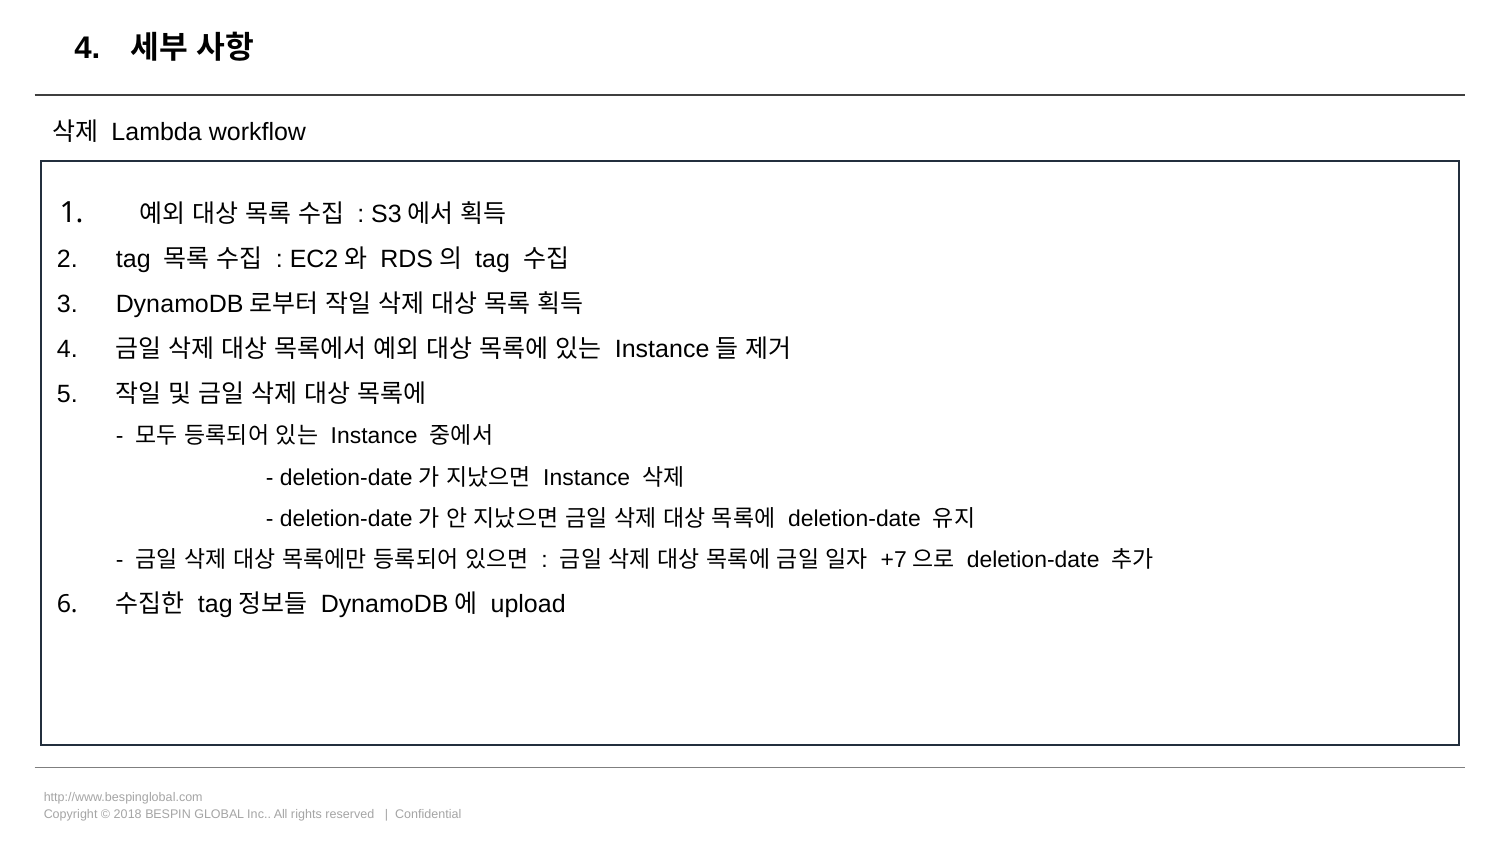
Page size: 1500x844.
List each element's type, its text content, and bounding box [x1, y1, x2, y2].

title 세부 사항 [41, 16, 1459, 81]
text_box [41, 161, 1459, 746]
text_box 예외 대상 목록 수집 : S3에서 획득 tag 목록 수집 : EC2와 RDS의 tag 수집 DynamoDB로부터 작일 삭제 대상 목록 획득 금일 삭제 대상 목록에서 예외 대상 목록에 있는 Instance들 제거 작일 및 금일 삭제 대상 목록에 - 모두 등록되어 있는 Instance 중에서 - deletion-date가 지났으면 Instance 삭제 - deletion-date가 안 지났으면 금일 삭제 대상 목록에 deletion-date 유지 - 금일 삭제 대상 목록에만 등록되어 있으면 : 금일 삭제 대상 목록에 금일 일자 +7으로 deletion-date 추가 수집한 tag정보들 DynamoDB에 upload [45, 169, 1450, 731]
list 삭제 Lambda workflow [41, 113, 1459, 161]
